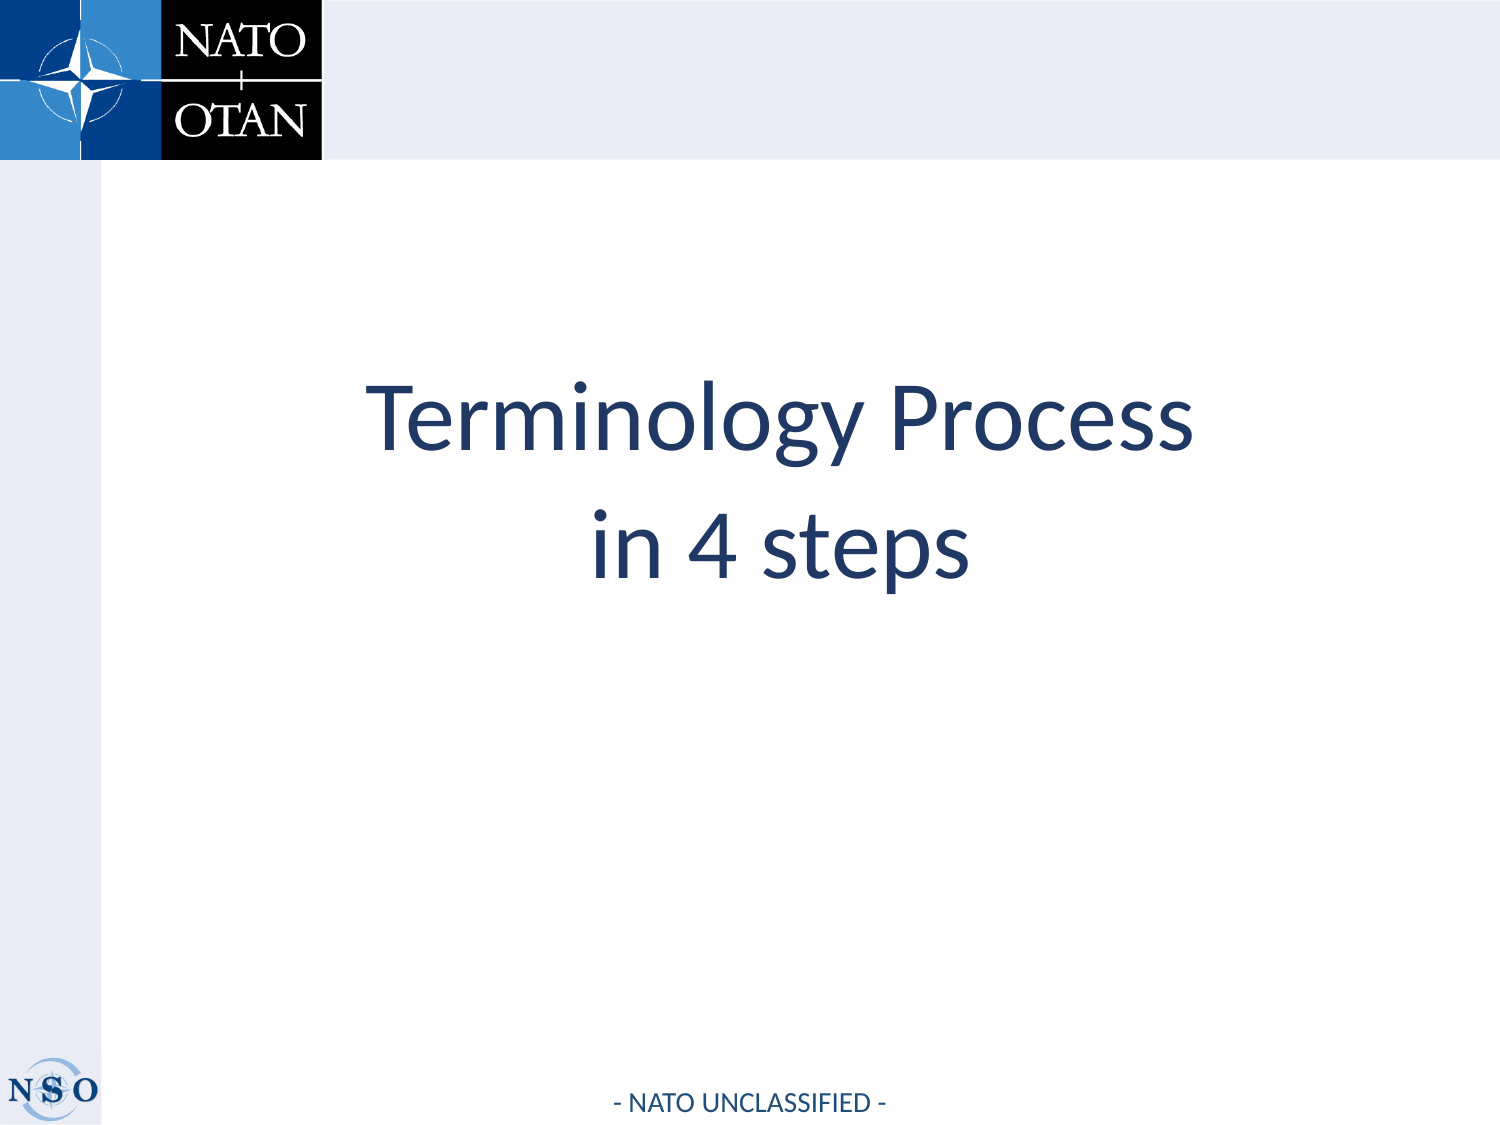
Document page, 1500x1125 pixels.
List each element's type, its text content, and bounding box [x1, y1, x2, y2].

picture [1, 1052, 102, 1124]
list Terminology Process in 4 steps [103, 255, 1459, 1024]
picture [0, 0, 324, 160]
